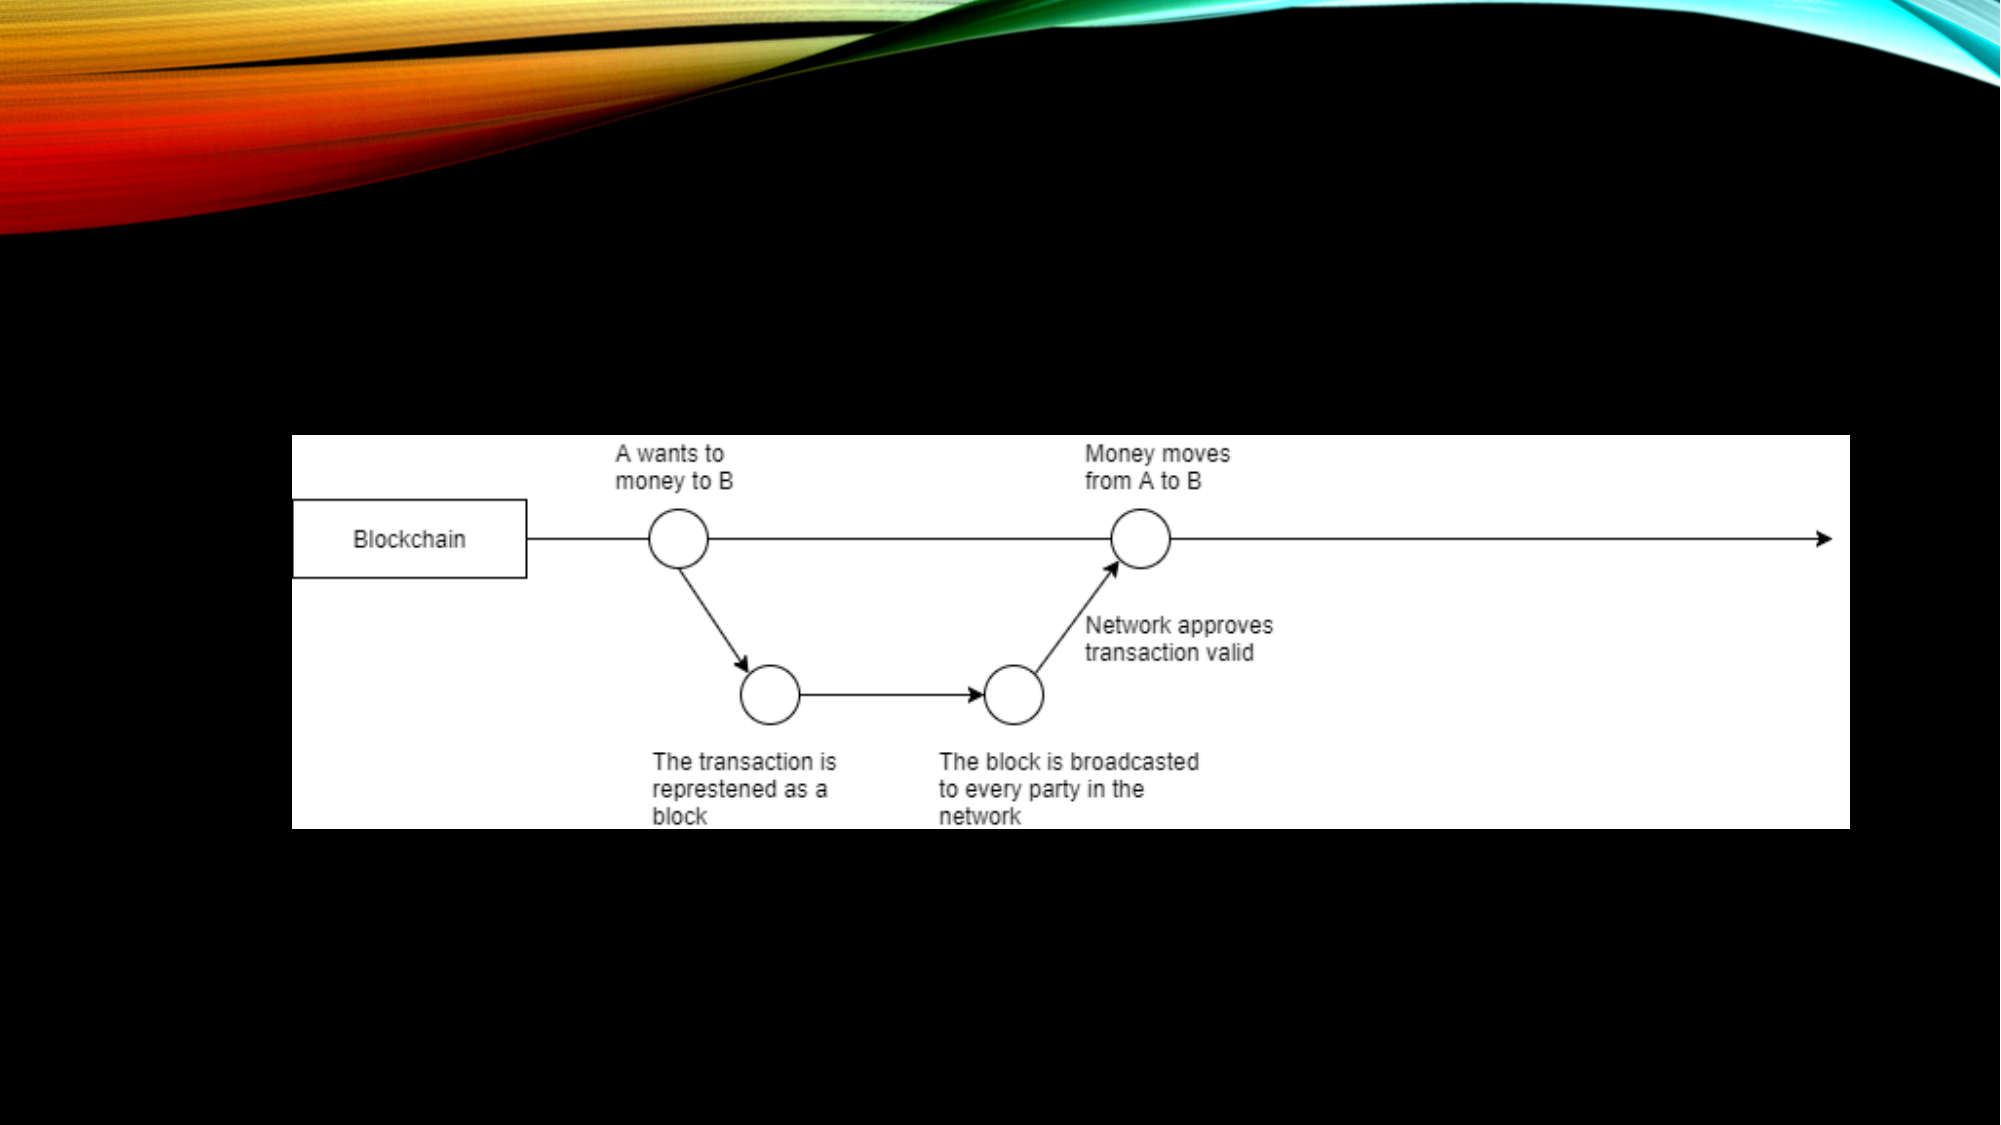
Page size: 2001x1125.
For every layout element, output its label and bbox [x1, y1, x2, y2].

picture [0, 0, 2000, 237]
list [292, 434, 1850, 829]
